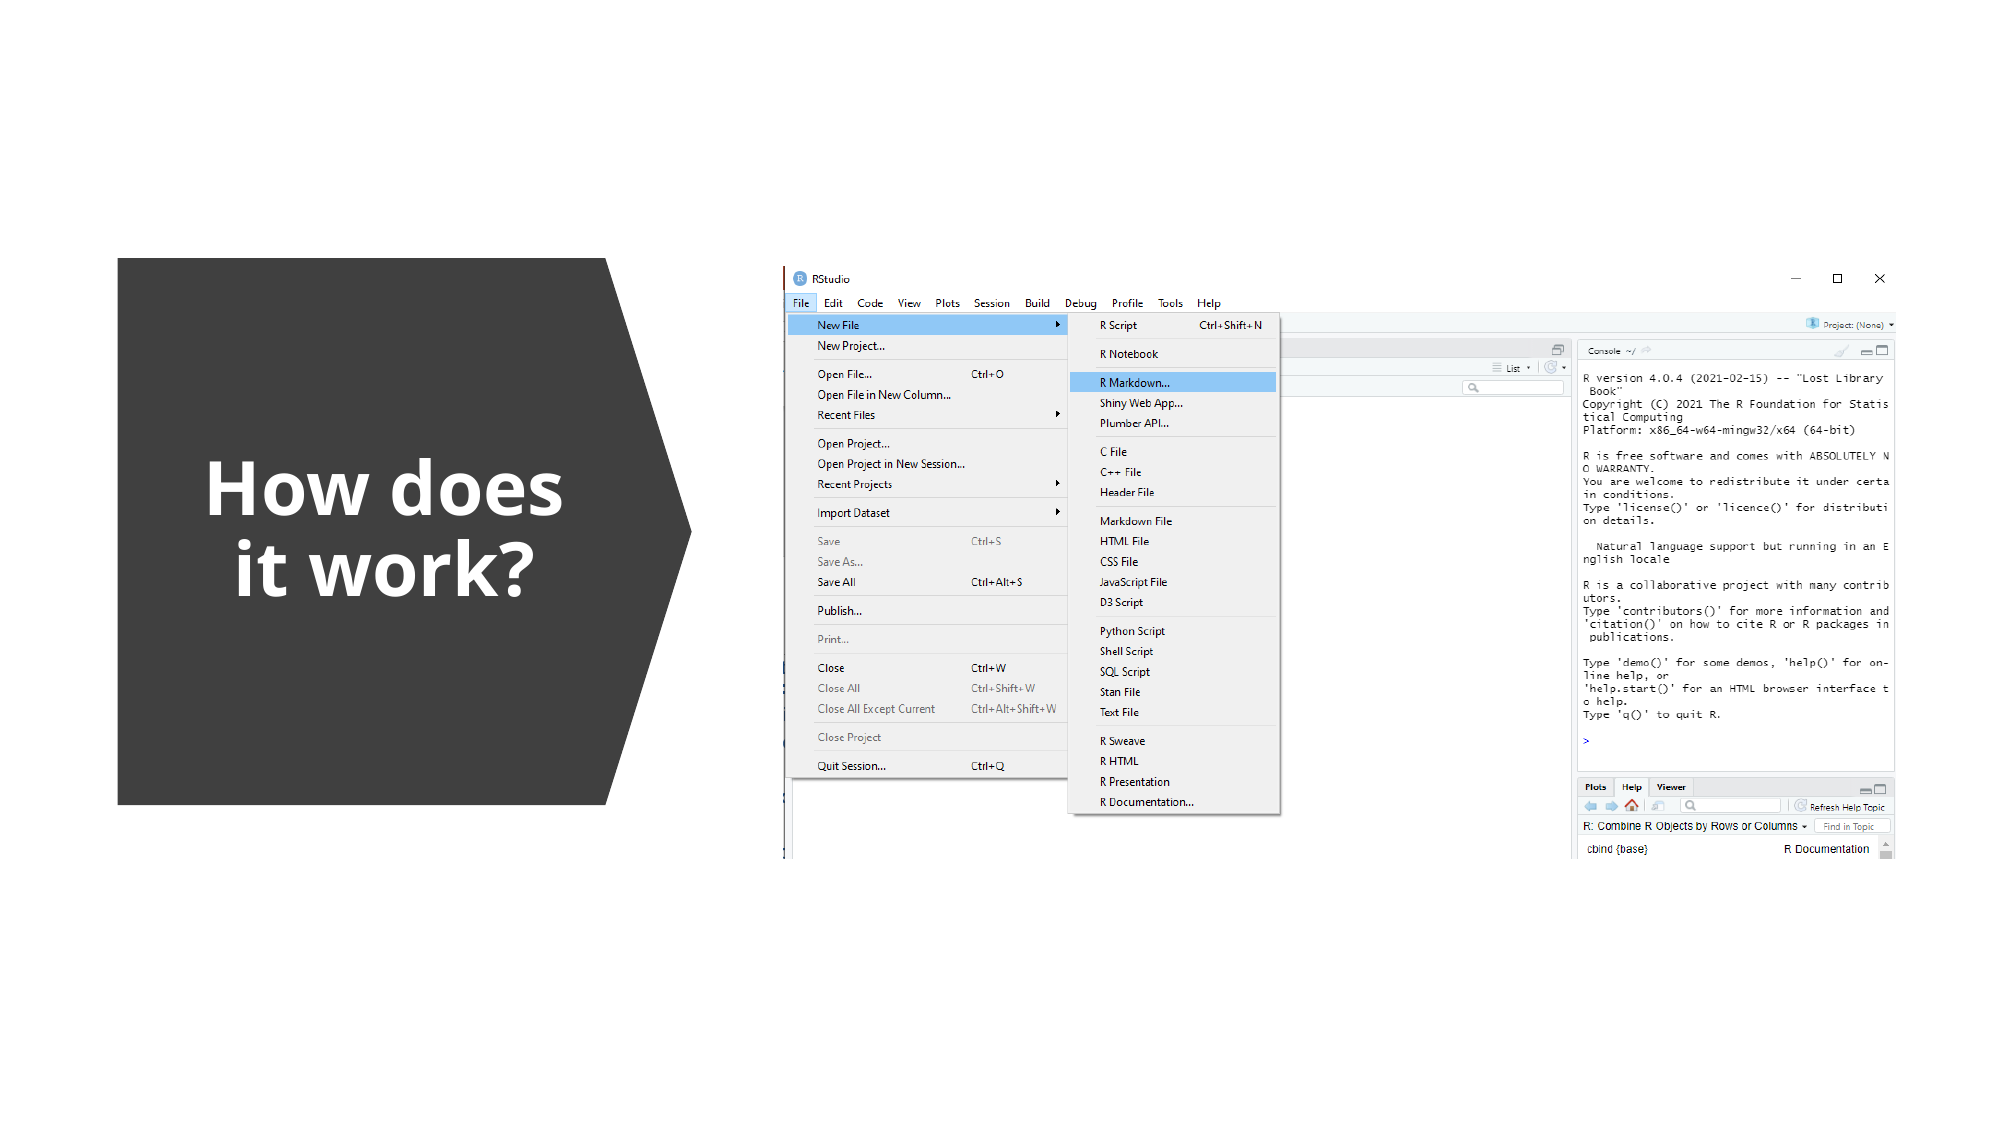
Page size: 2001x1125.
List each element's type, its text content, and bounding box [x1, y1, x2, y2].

title How does it work? [168, 322, 601, 741]
text_box [116, 257, 693, 807]
picture [783, 266, 1896, 859]
